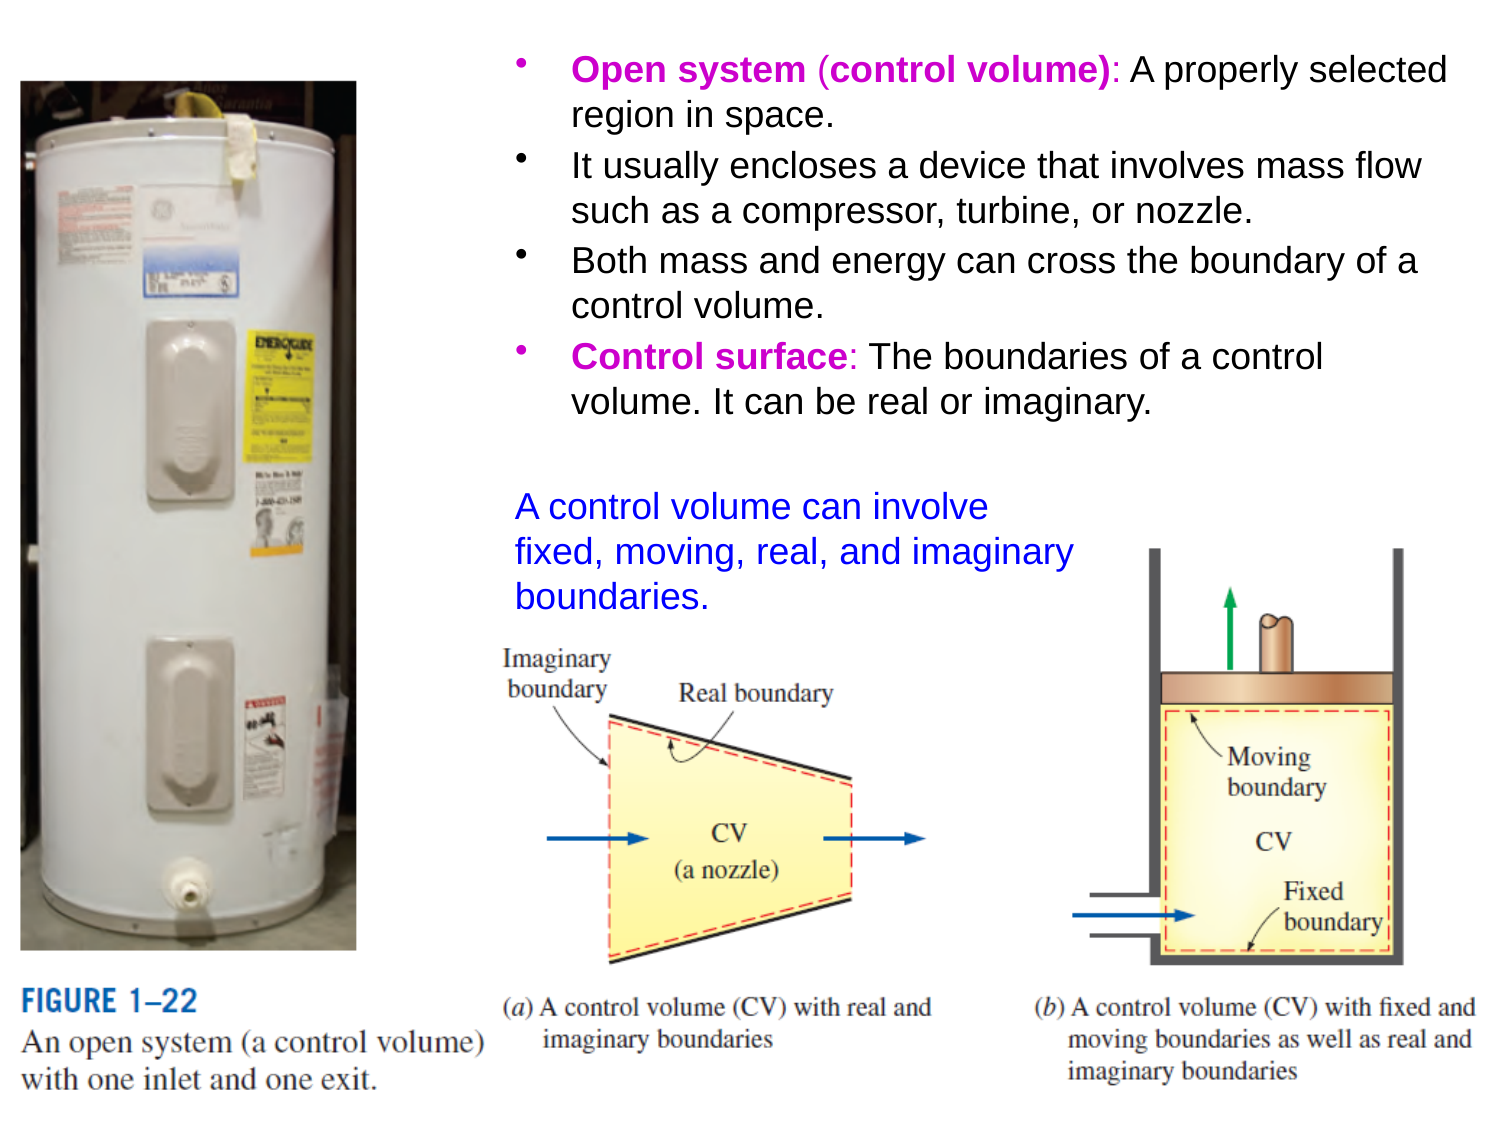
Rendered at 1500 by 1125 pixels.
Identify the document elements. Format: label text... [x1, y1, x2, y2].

picture [12, 74, 491, 1101]
list Open system (control volume): A properly selected region in space. It usually encloses a device that involves mass flow such as a compressor, turbine, or nozzle. Both mass and energy can cross the boundary of a control volume. Control surface: The boundaries of a control volume. It can be real or imaginary. [500, 37, 1475, 475]
picture [495, 537, 1488, 1101]
text_box A control volume can involve fixed, moving, real, and imaginary boundaries. [499, 474, 1100, 535]
